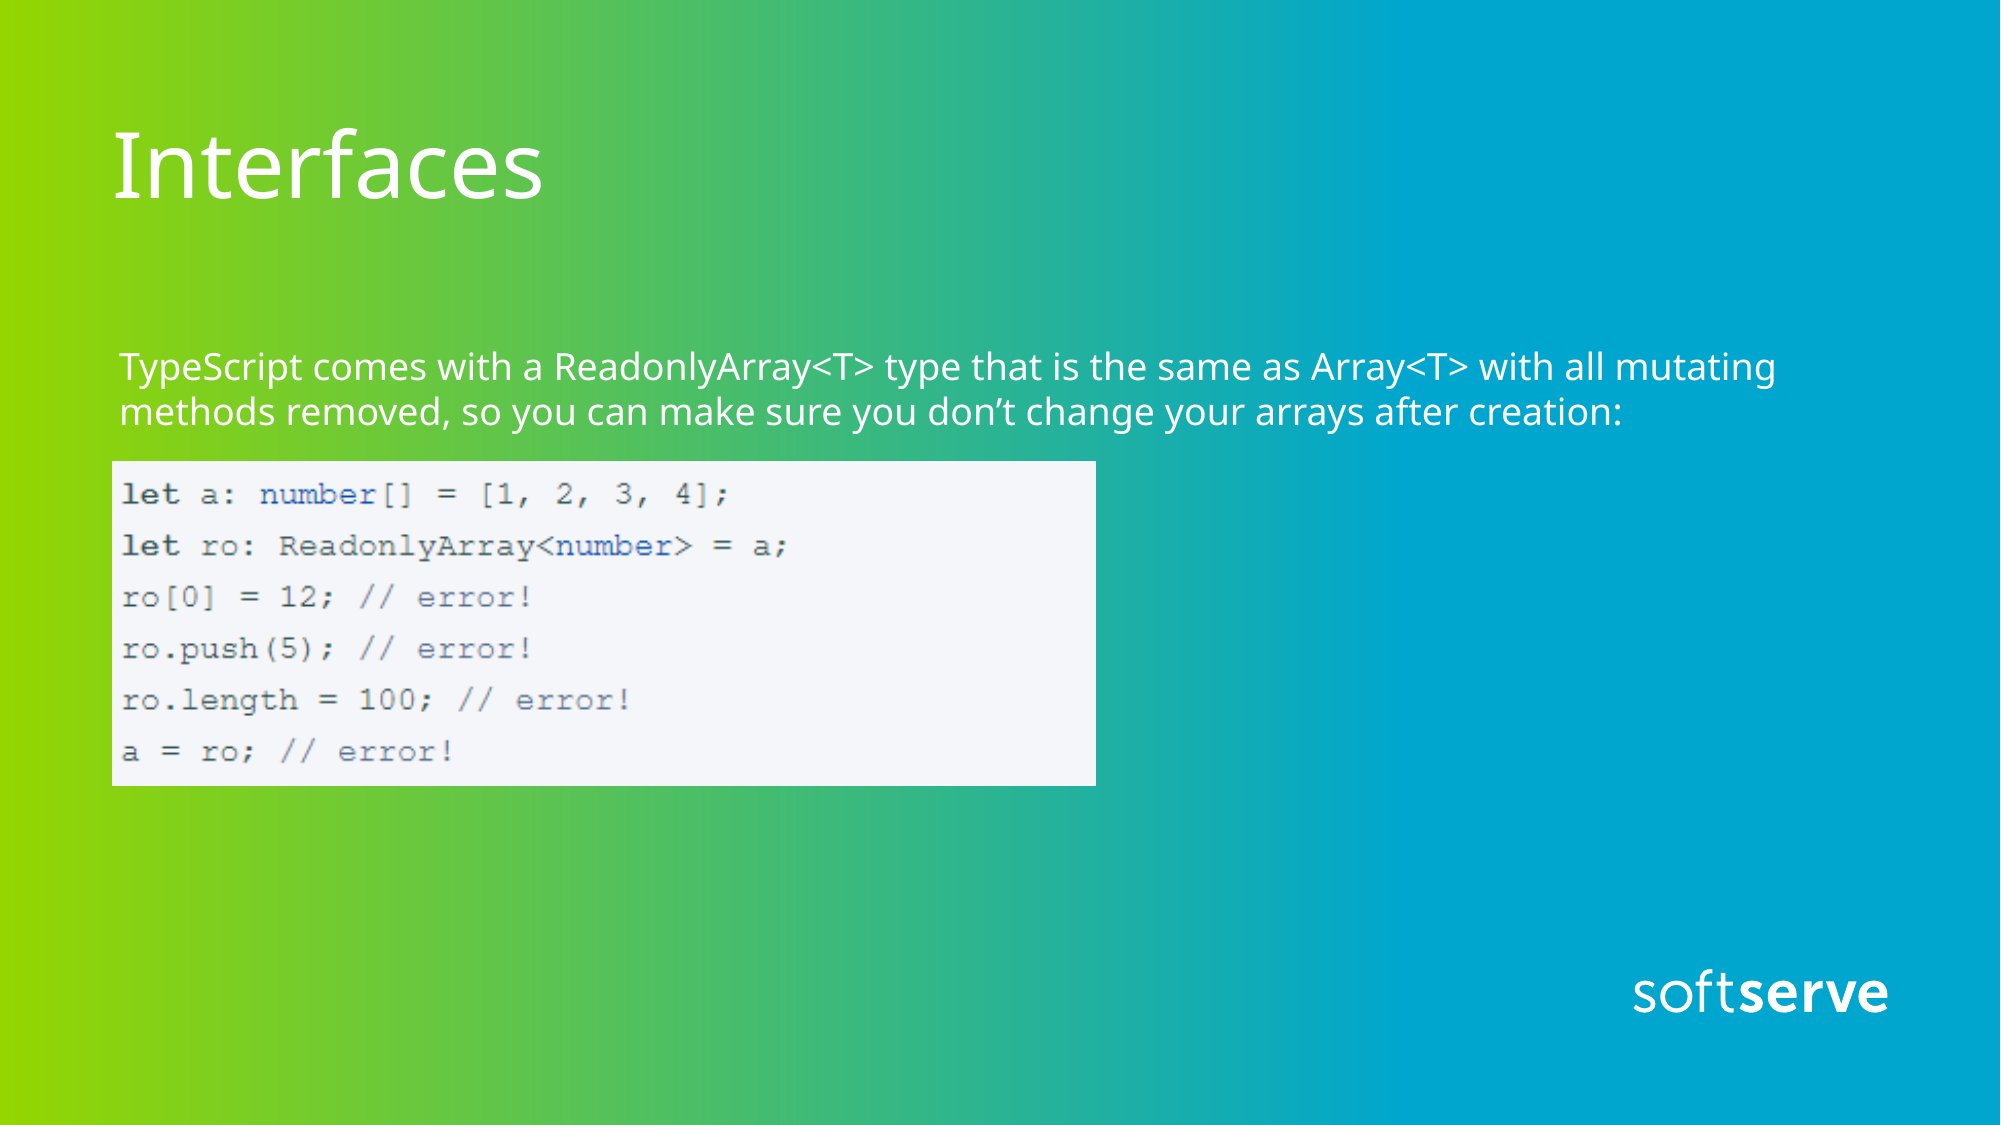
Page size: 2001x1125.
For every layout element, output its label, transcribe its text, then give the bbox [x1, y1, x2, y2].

picture [112, 461, 1096, 786]
title Interfaces [112, 112, 1888, 225]
text_box TypeScript comes with a ReadonlyArray<T> type that is the same as Array<T> with all mutating methods removed, so you can make sure you don’t change your arrays after creation: [104, 335, 1949, 440]
